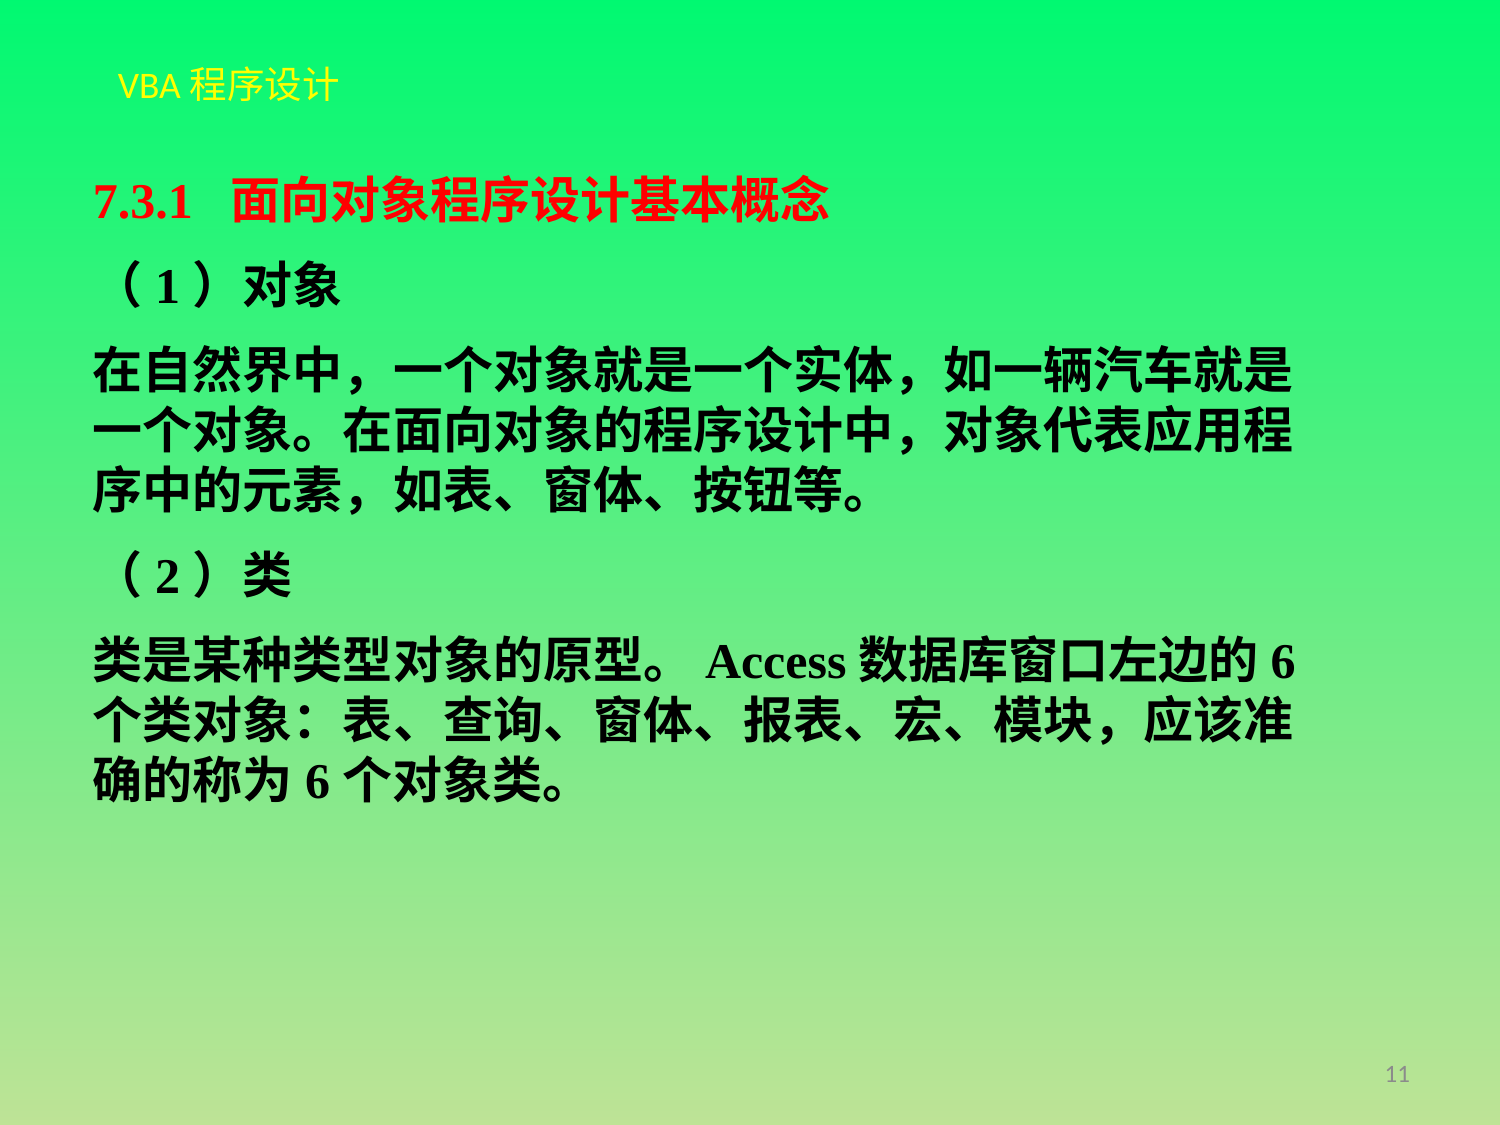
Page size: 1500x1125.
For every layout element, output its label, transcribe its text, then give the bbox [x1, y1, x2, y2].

slide_number 11 [1074, 1042, 1425, 1103]
text_box 7.3.1 面向对象程序设计基本概念 （1）对象 在自然界中，一个对象就是一个实体，如一辆汽车就是一个对象。在面向对象的程序设计中，对象代表应用程序中的元素，如表、窗体、按钮等。 （2）类 类是某种类型对象的原型。Access数据库窗口左边的6个类对象：表、查询、窗体、报表、宏、模块，应该准确的称为6个对象类。 [78, 160, 1343, 816]
